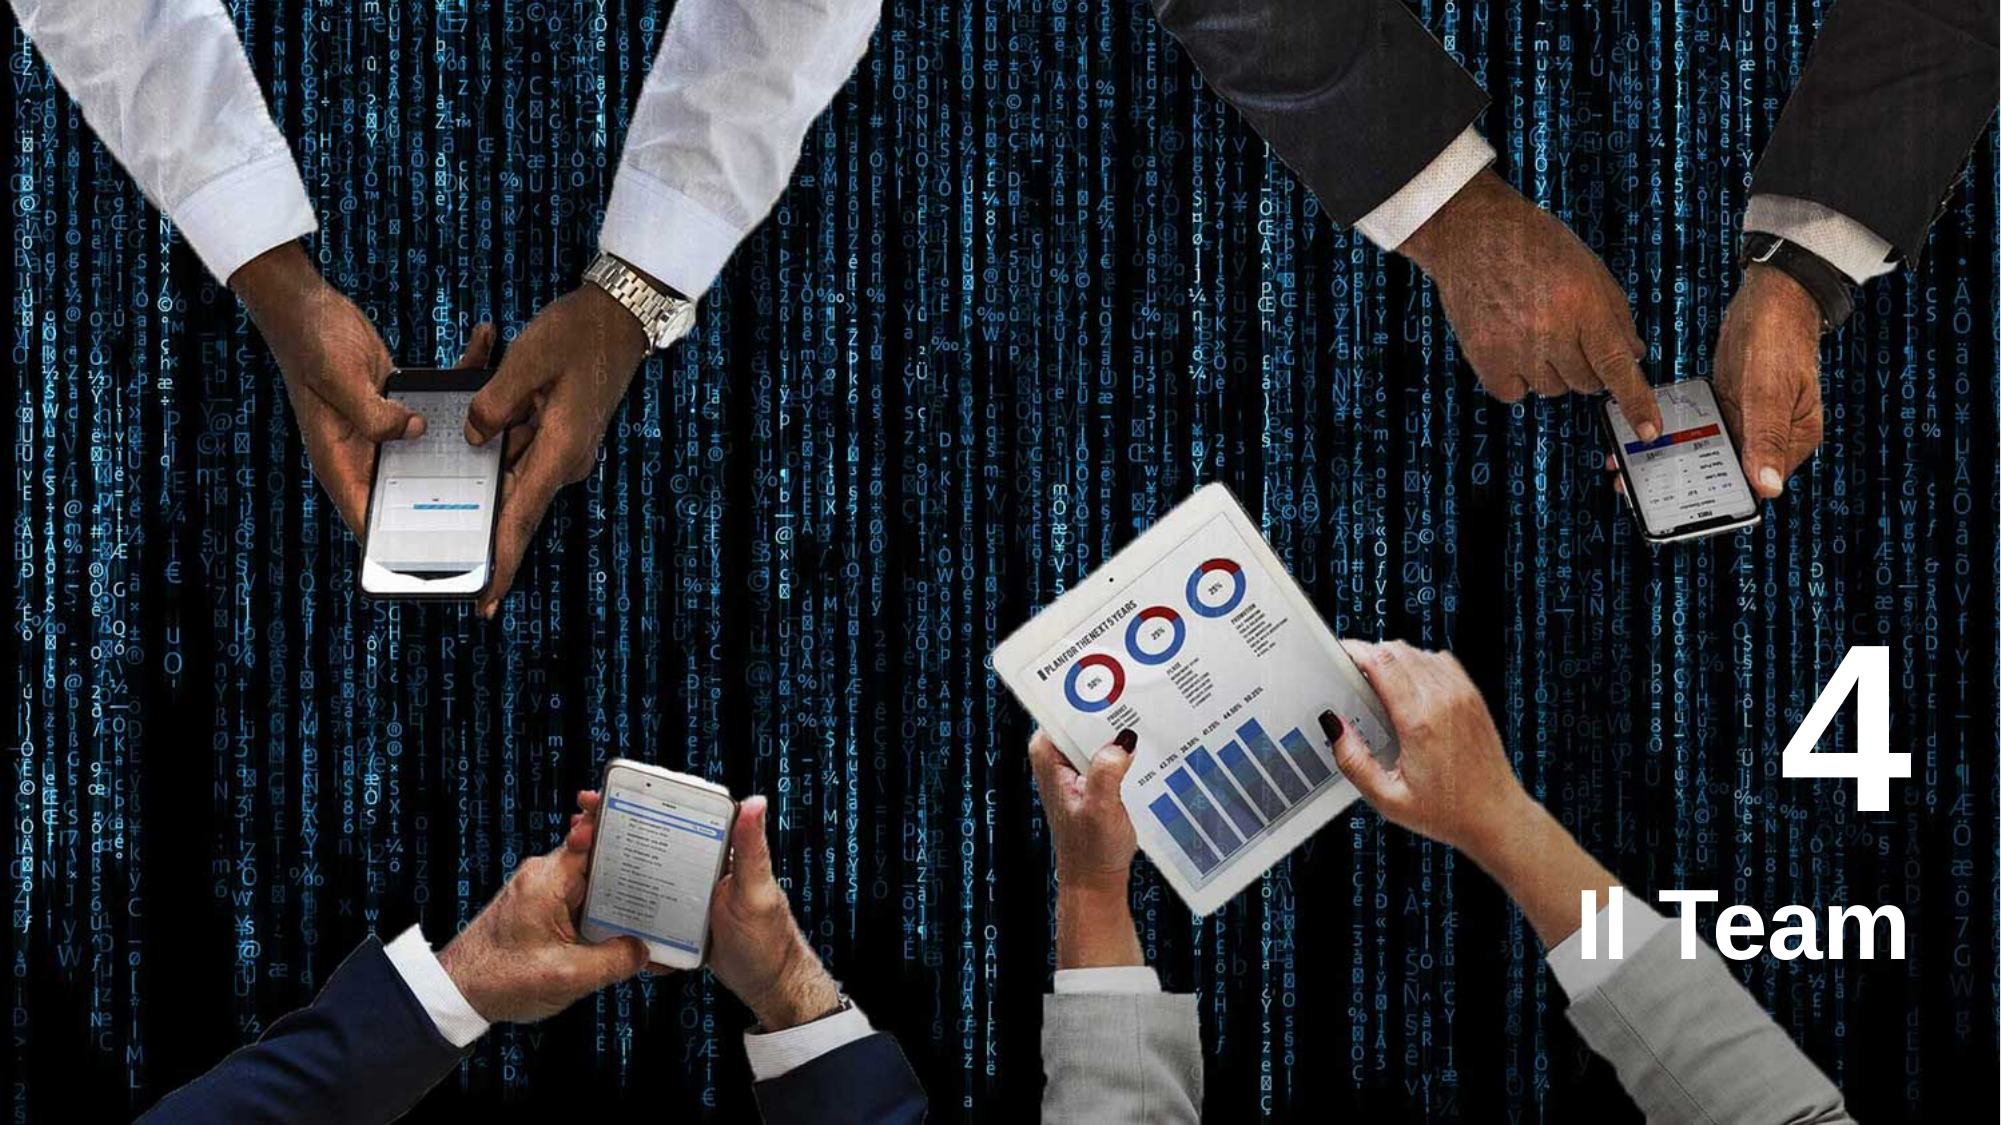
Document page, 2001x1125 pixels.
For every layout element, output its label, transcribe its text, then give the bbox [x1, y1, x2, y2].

picture [0, 0, 2001, 1125]
text_box 4 Il Team [925, 564, 1927, 987]
